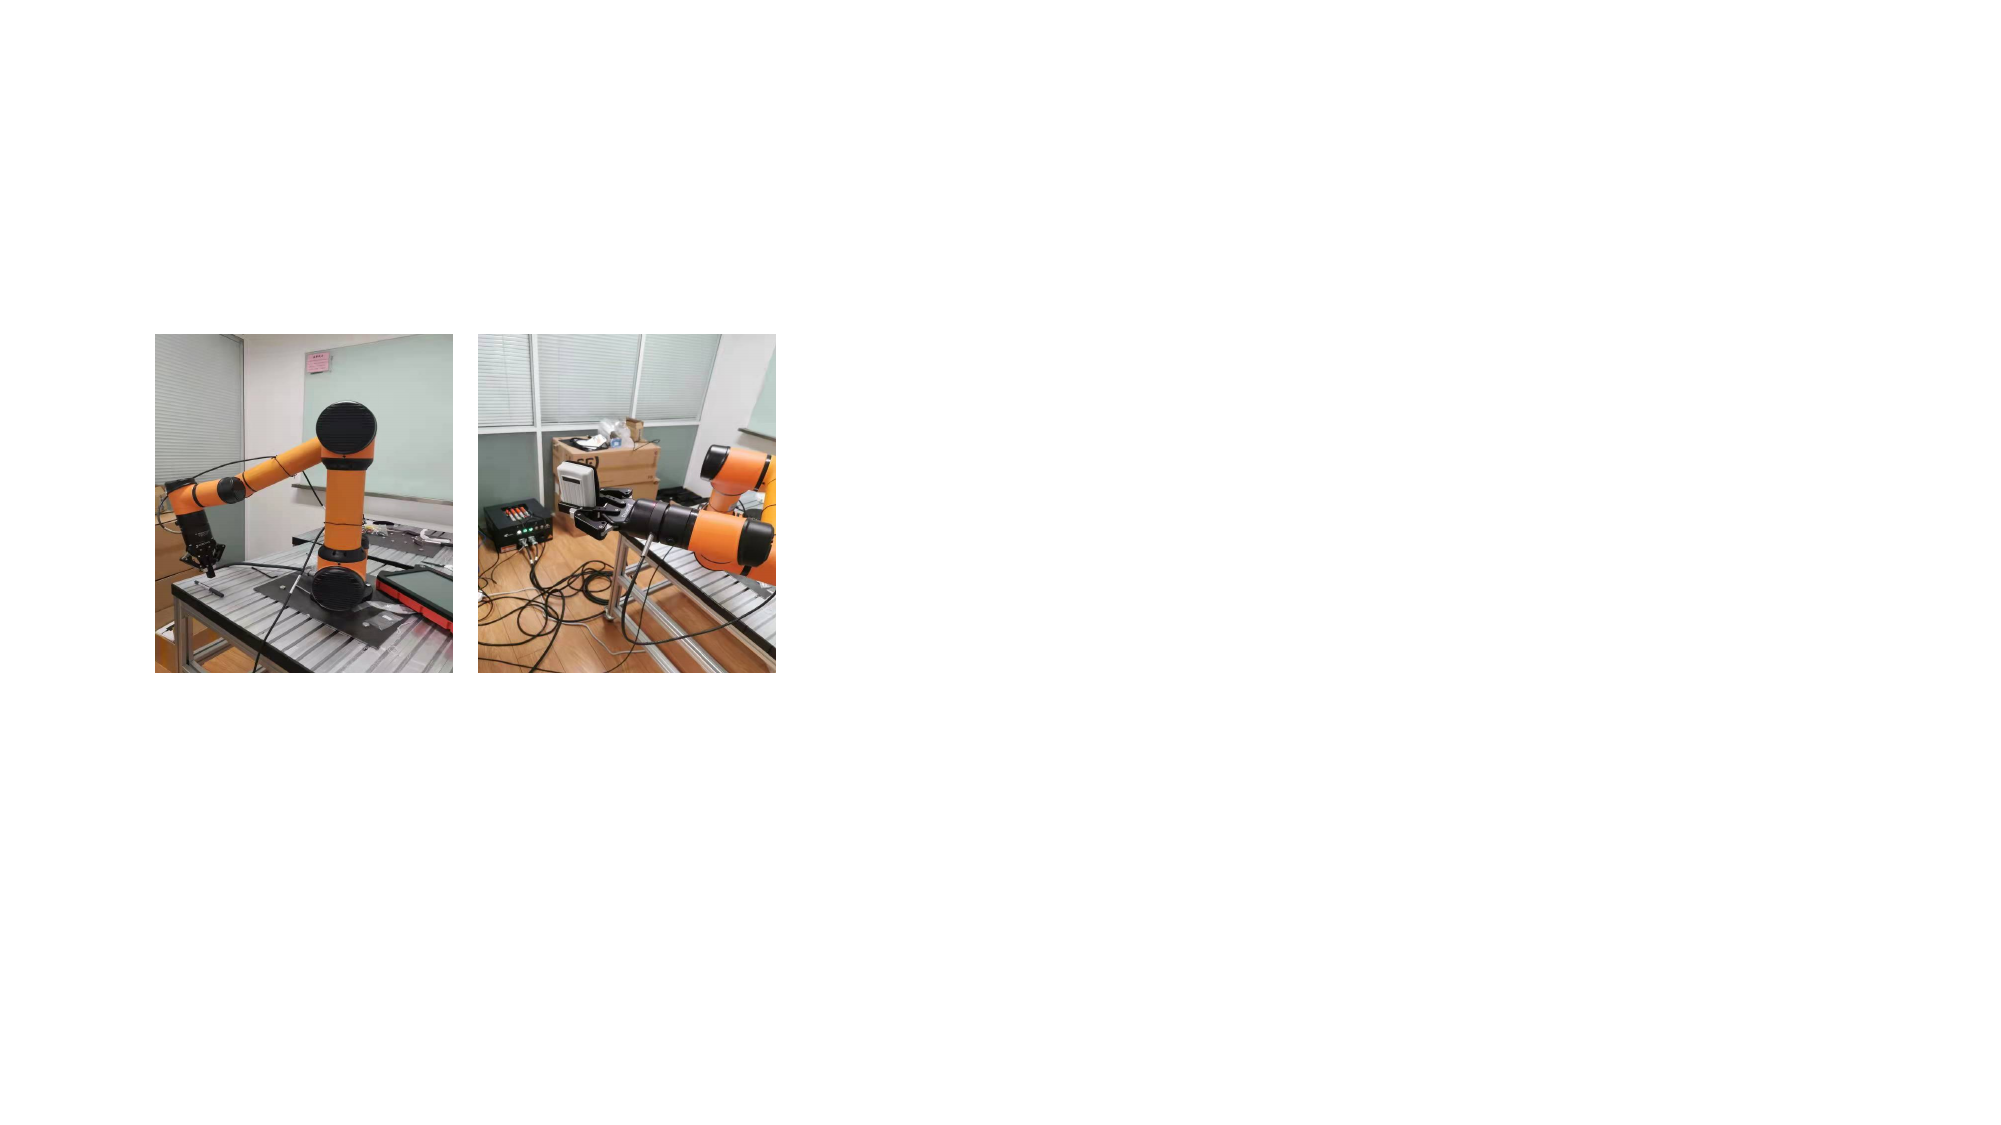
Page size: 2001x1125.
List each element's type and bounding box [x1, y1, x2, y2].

picture [478, 334, 776, 673]
picture [155, 334, 453, 673]
